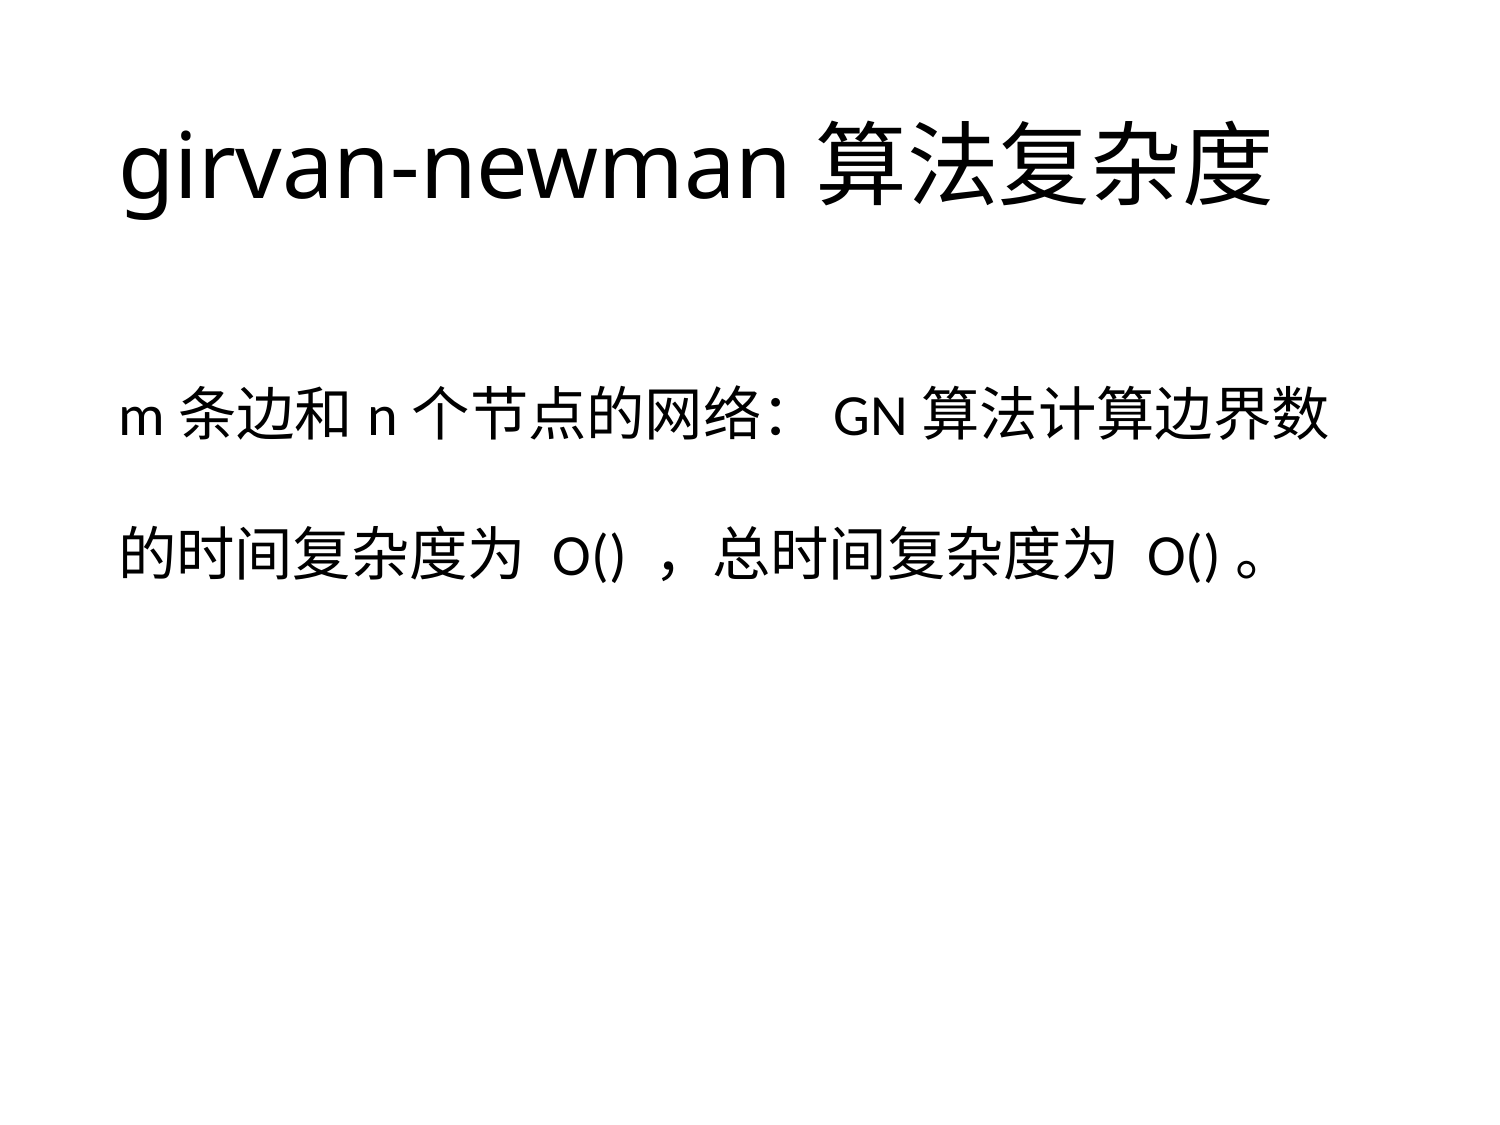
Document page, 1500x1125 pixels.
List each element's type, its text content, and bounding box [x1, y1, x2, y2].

title girvan-newman算法复杂度 [103, 59, 1397, 278]
